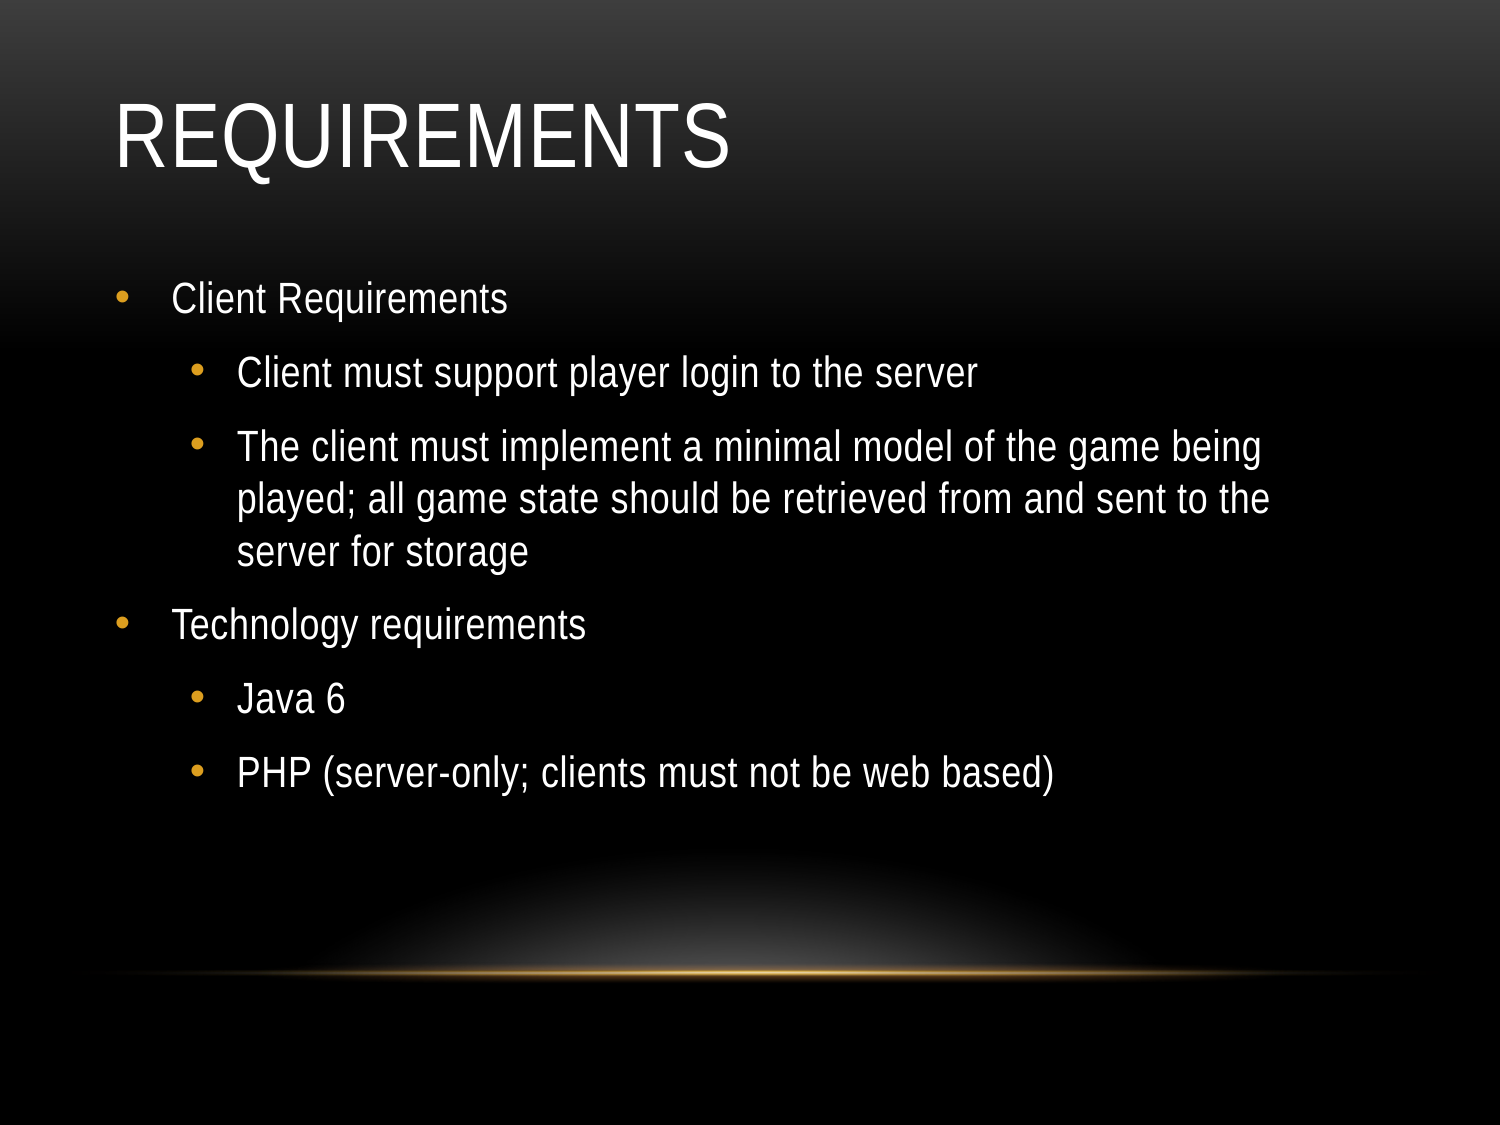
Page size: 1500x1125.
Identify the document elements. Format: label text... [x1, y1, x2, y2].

picture [0, 0, 1500, 1125]
list Client Requirements Client must support player login to the server The client must implement a minimal model of the game being played; all game state should be retrieved from and sent to the server for storage Technology requirements Java 6 PHP (server-only; clients must not be web based) [99, 262, 1400, 938]
title Requirements [99, 6, 1400, 194]
